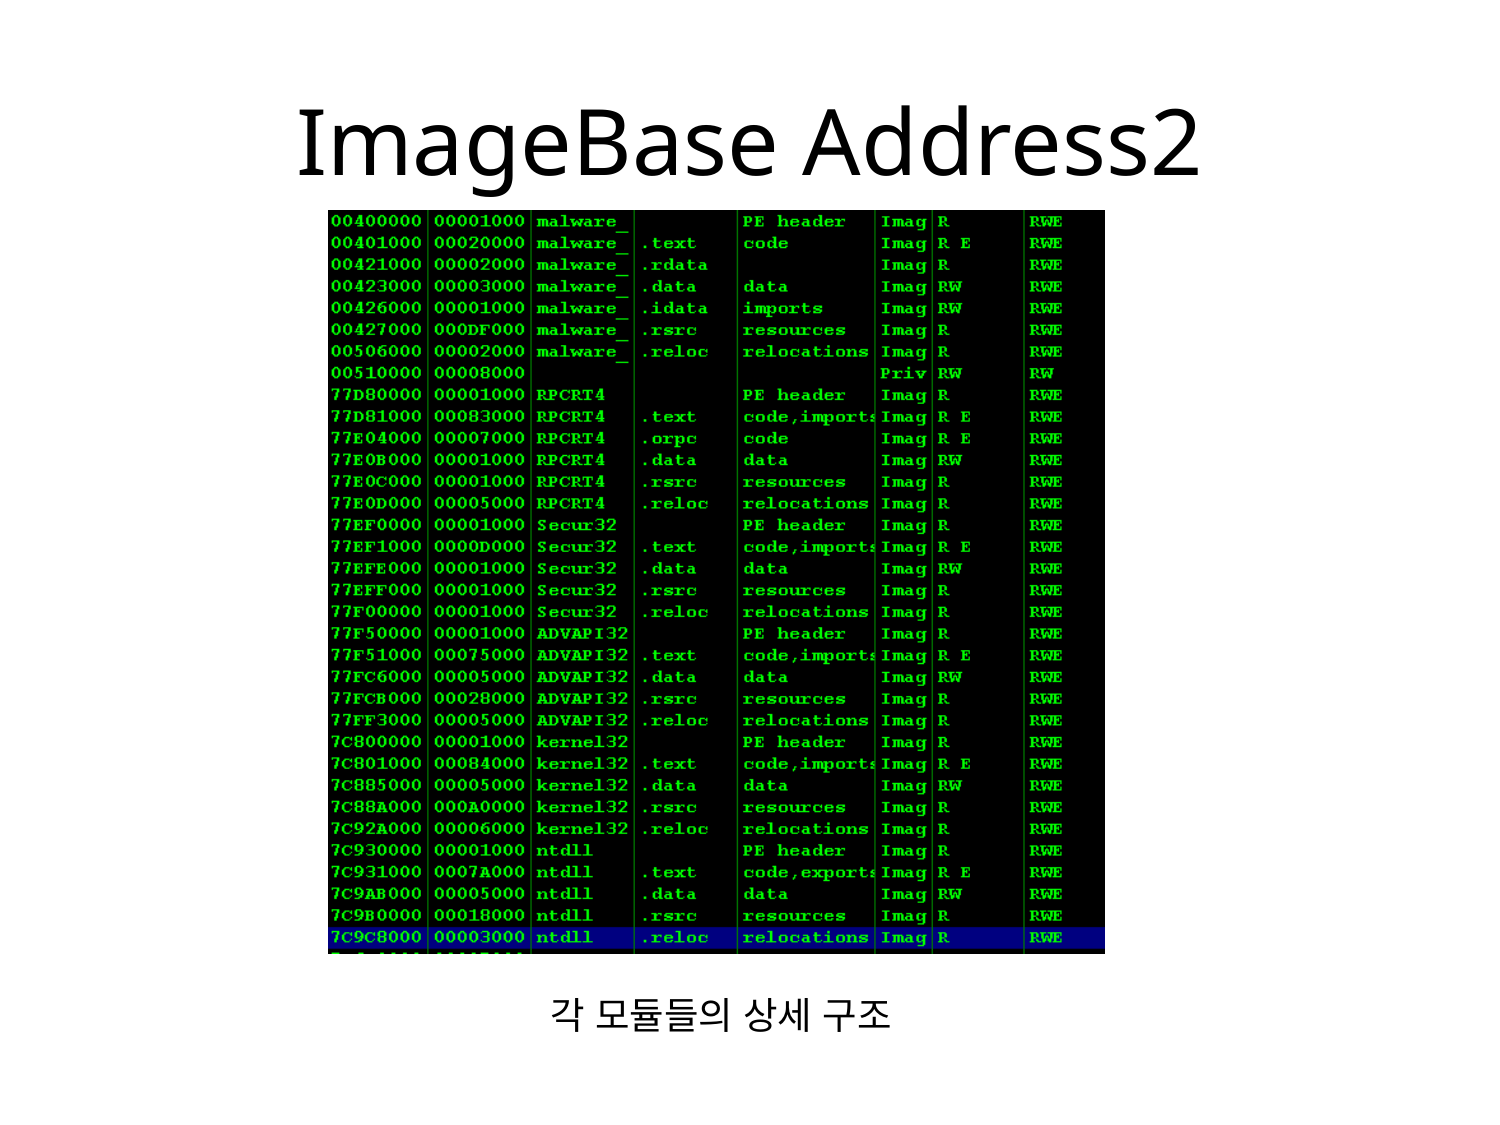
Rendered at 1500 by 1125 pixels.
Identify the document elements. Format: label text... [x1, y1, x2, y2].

text_box 각 모듈들의 상세 구조 [535, 984, 908, 1045]
title ImageBase Address2 [75, 45, 1425, 233]
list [327, 210, 1106, 954]
